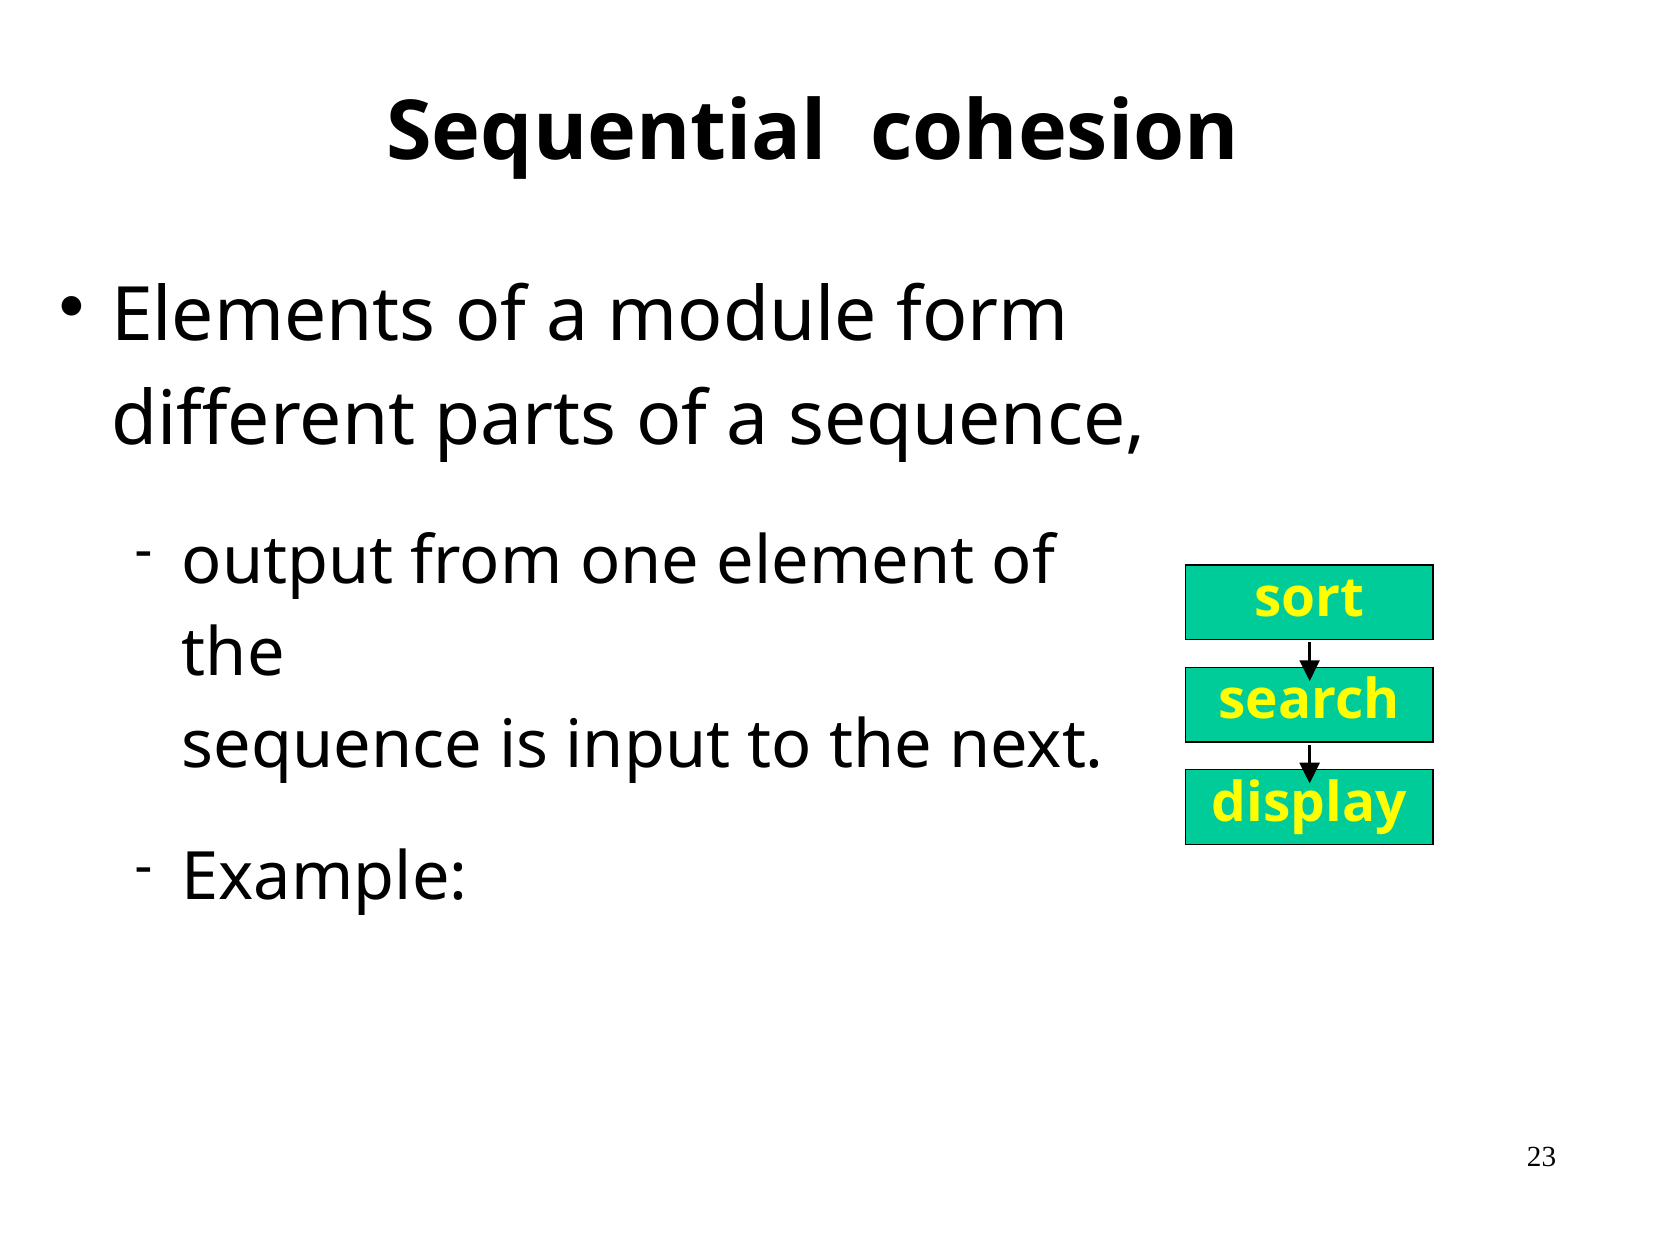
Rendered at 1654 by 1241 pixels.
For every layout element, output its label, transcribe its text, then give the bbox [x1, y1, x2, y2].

list Elements of a module form different parts of a sequence, output from one element of the sequence is input to the next. Example: [39, 246, 1169, 1163]
title Sequential cohesion [286, 56, 1340, 212]
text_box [1185, 564, 1434, 845]
